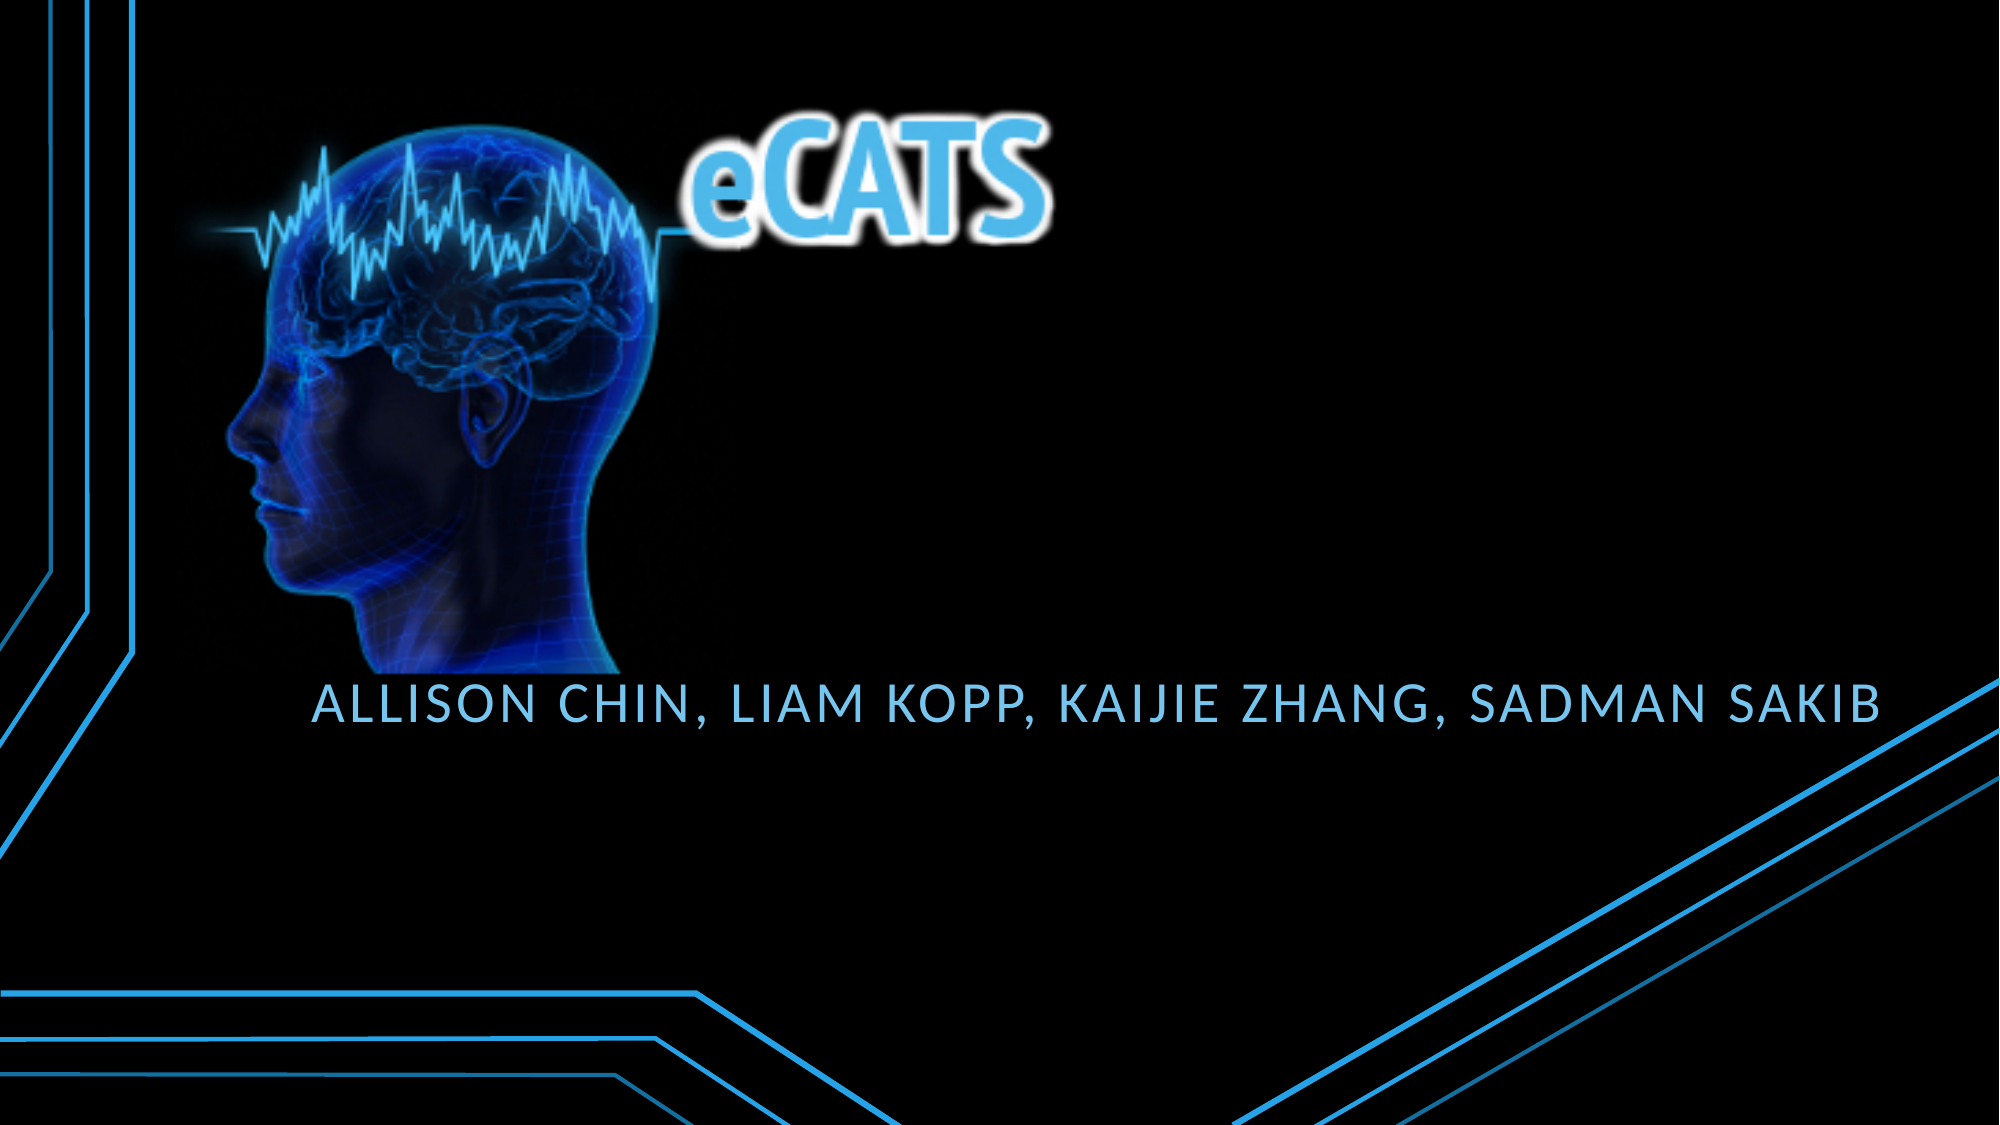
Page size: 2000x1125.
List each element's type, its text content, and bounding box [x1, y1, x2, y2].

picture [174, 87, 1125, 726]
subtitle Allison Chin, Liam Kopp, Kaijie Zhang, Sadman Sakib [291, 662, 1950, 763]
